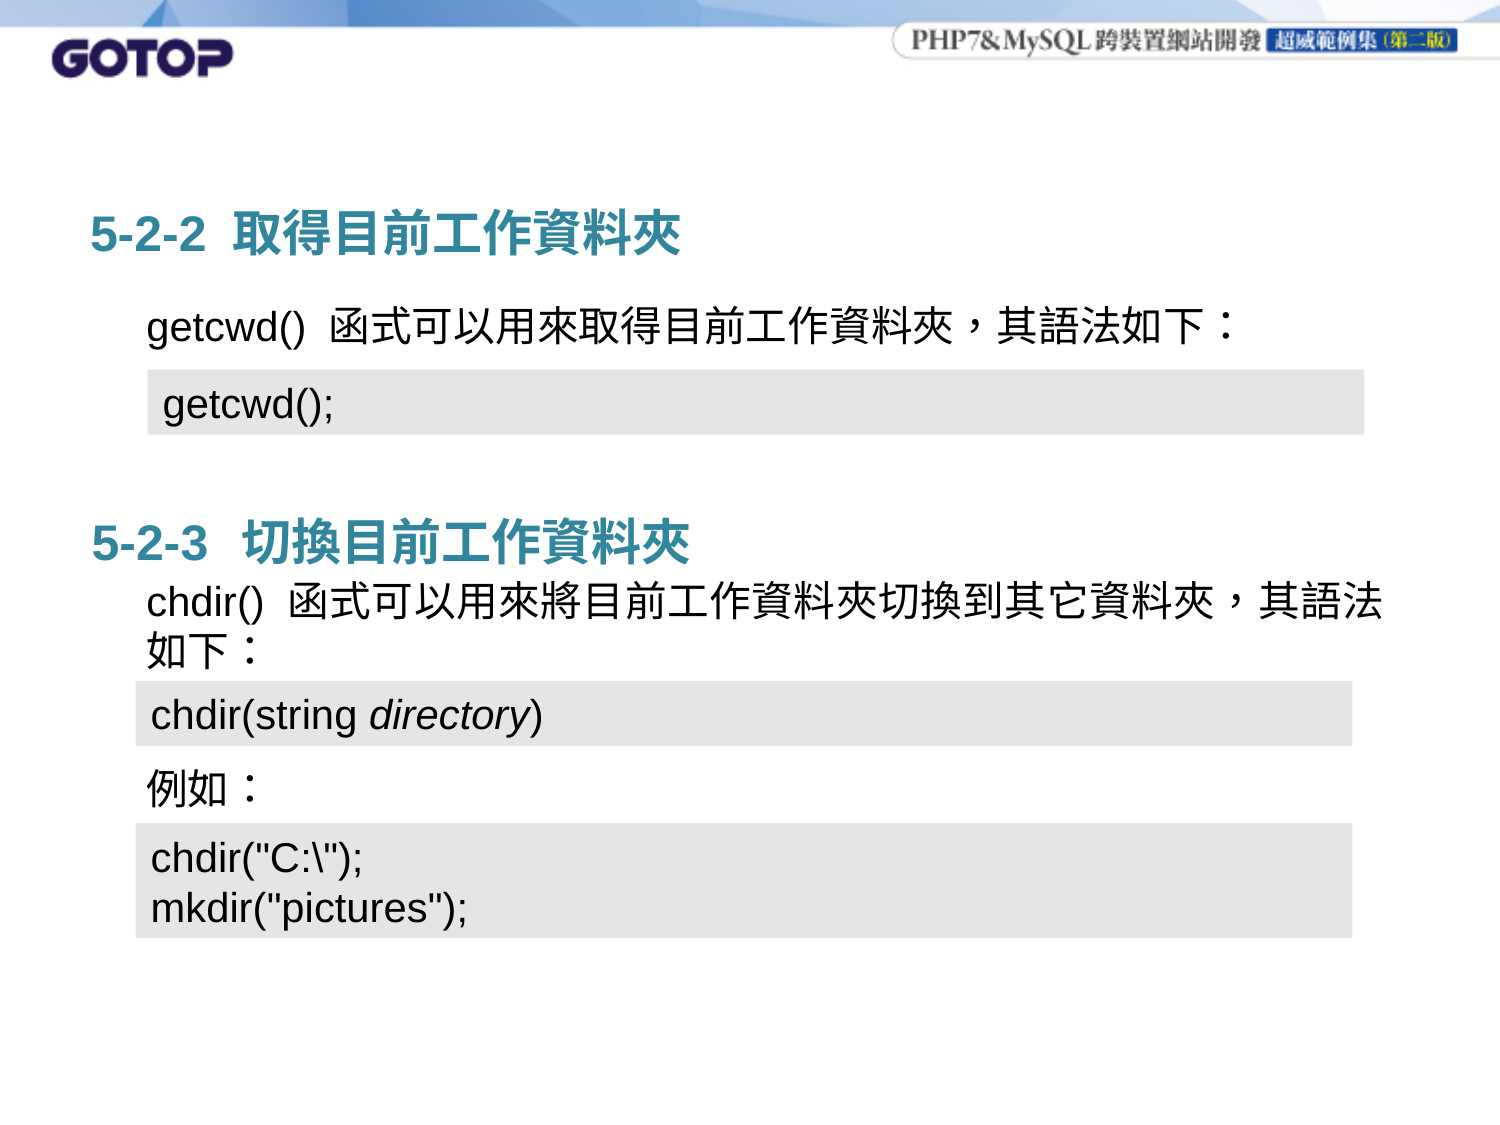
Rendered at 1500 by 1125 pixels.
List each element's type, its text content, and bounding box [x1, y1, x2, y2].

text_box chdir(string directory) [135, 680, 1353, 746]
text_box chdir("C:\"); mkdir("pictures"); [135, 822, 1353, 938]
text_box 5-2-3 切換目前工作資料夾 [76, 479, 1427, 602]
text_box getcwd(); [147, 369, 1365, 435]
list getcwd() 函式可以用來取得目前工作資料夾，其語法如下： chdir() 函式可以用來將目前工作資料夾切換到其它資料夾，其語法如下： 例如： [74, 292, 1400, 1036]
picture [0, 0, 1500, 1125]
title 5-2-2 取得目前工作資料夾 [74, 171, 1426, 293]
